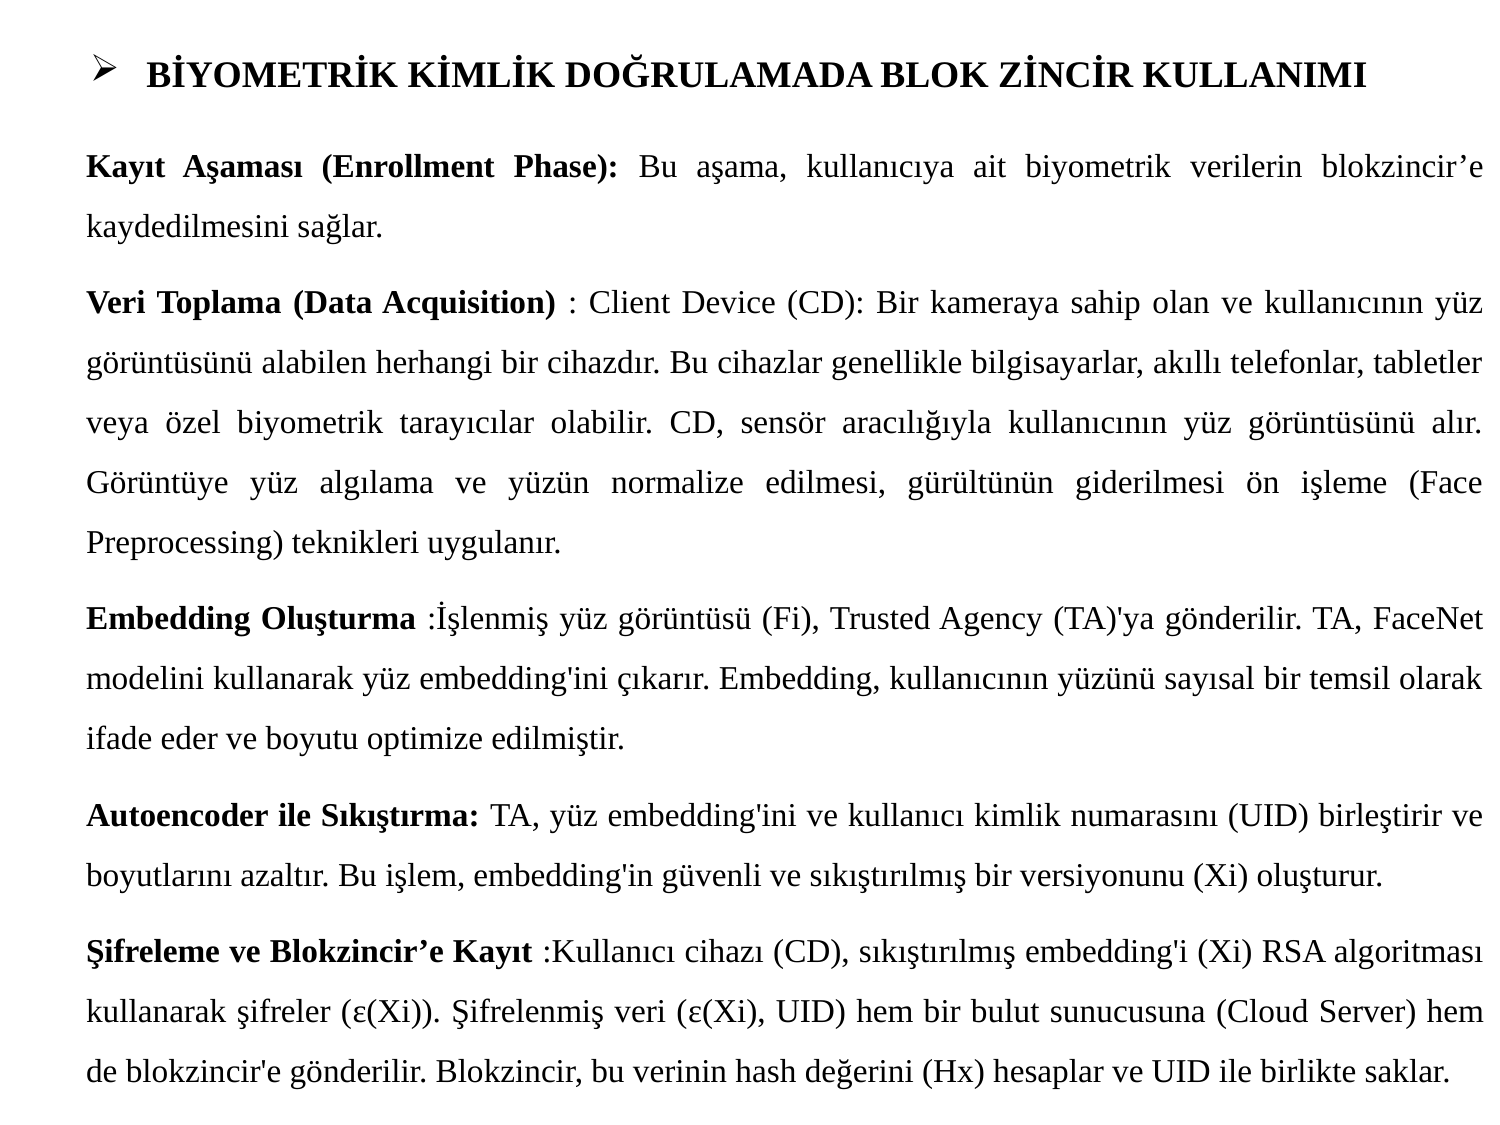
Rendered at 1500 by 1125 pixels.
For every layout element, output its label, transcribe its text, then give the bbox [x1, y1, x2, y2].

text_box Kayıt Aşaması (Enrollment Phase): Bu aşama, kullanıcıya ait biyometrik verilerin blokzincir’e kaydedilmesini sağlar. Veri Toplama (Data Acquisition) : Client Device (CD): Bir kameraya sahip olan ve kullanıcının yüz görüntüsünü alabilen herhangi bir cihazdır. Bu cihazlar genellikle bilgisayarlar, akıllı telefonlar, tabletler veya özel biyometrik tarayıcılar olabilir. CD, sensör aracılığıyla kullanıcının yüz görüntüsünü alır. Görüntüye yüz algılama ve yüzün normalize edilmesi, gürültünün giderilmesi ön işleme (Face Preprocessing) teknikleri uygulanır. Embedding Oluşturma :İşlenmiş yüz görüntüsü (Fi), Trusted Agency (TA)'ya gönderilir. TA, FaceNet modelini kullanarak yüz embedding'ini çıkarır. Embedding, kullanıcının yüzünü sayısal bir temsil olarak ifade eder ve boyutu optimize edilmiştir. Autoencoder ile Sıkıştırma: TA, yüz embedding'ini ve kullanıcı kimlik numarasını (UID) birleştirir ve boyutlarını azaltır. Bu işlem, embedding'in güvenli ve sıkıştırılmış bir versiyonunu (Xi) oluşturur. Şifreleme ve Blokzincir’e Kayıt :Kullanıcı cihazı (CD), sıkıştırılmış embedding'i (Xi) RSA algoritması kullanarak şifreler (ε(Xi)). Şifrelenmiş veri (ε(Xi), UID) hem bir bulut sunucusuna (Cloud Server) hem de blokzincir'e gönderilir. Blokzincir, bu verinin hash değerini (Hx) hesaplar ve UID ile birlikte saklar. [0, 116, 1500, 1097]
list BİYOMETRİK KİMLİK DOĞRULAMADA BLOK ZİNCİR KULLANIMI [75, 36, 1425, 116]
